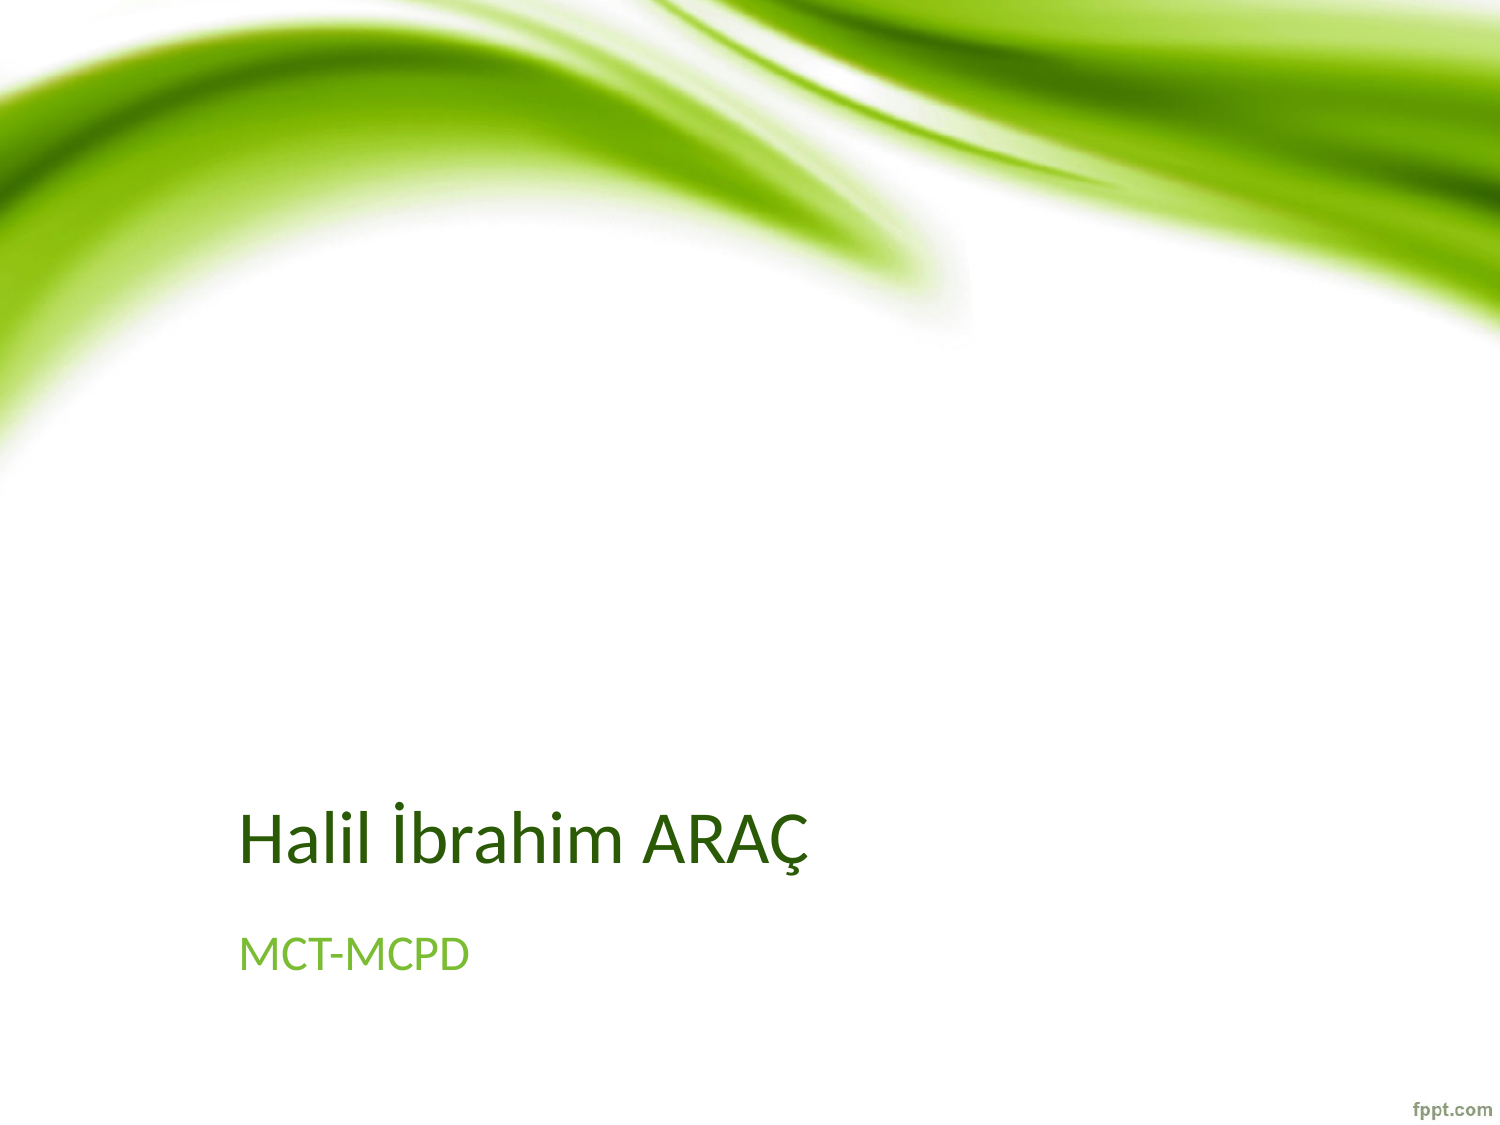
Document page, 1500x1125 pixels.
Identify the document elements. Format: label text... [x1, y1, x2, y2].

picture [0, 0, 1500, 1125]
title Halil İbrahim ARAÇ [223, 762, 1427, 904]
subtitle MCT-MCPD [223, 913, 1427, 989]
